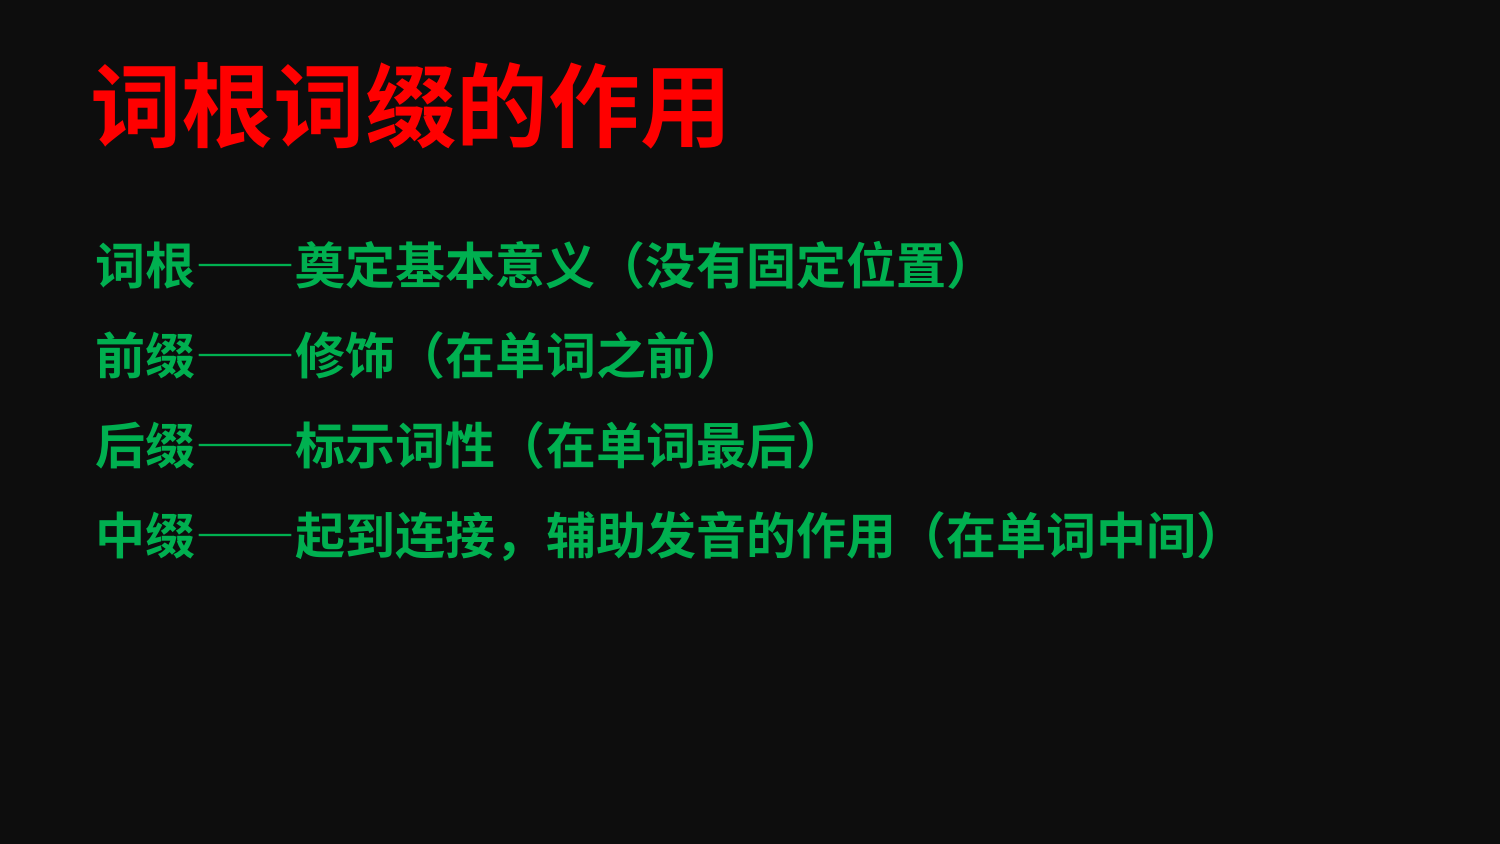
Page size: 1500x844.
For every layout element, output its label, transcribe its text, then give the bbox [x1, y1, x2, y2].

list 词根——奠定基本意义（没有固定位置） 前缀——修饰（在单词之前） 后缀——标示词性（在单词最后） 中缀——起到连接，辅助发音的作用（在单词中间） [5, 196, 1425, 754]
title 词根词缀的作用 [75, 33, 1425, 175]
